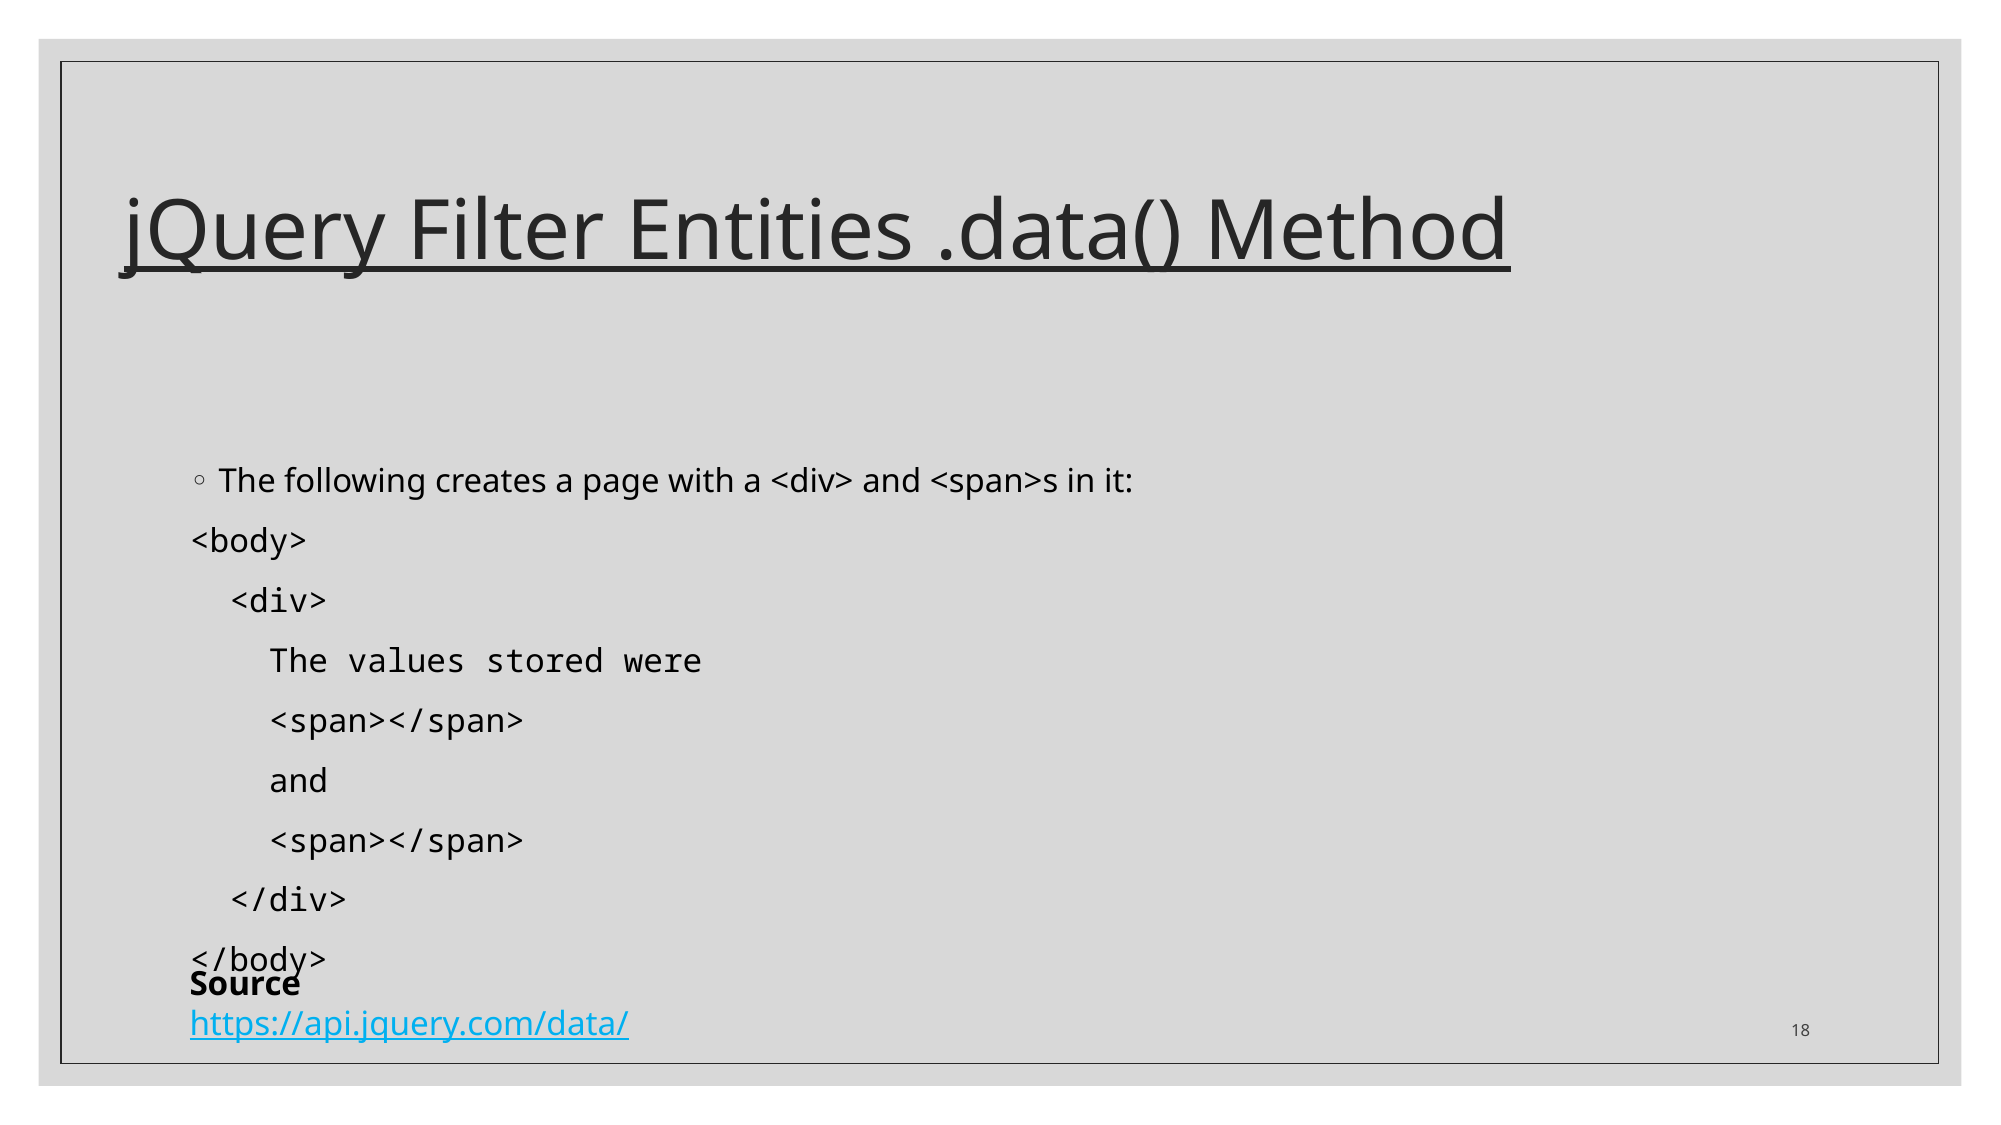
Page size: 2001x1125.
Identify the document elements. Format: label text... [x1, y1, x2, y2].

list The following creates a page with a <div> and <span>s in it: <body> <div> The values stored were <span></span> and <span></span> </div> </body> [174, 448, 1825, 954]
title jQuery Filter Entities .data() Method [108, 120, 1884, 346]
text_box Source https://api.jquery.com/data/ [174, 954, 1825, 1055]
